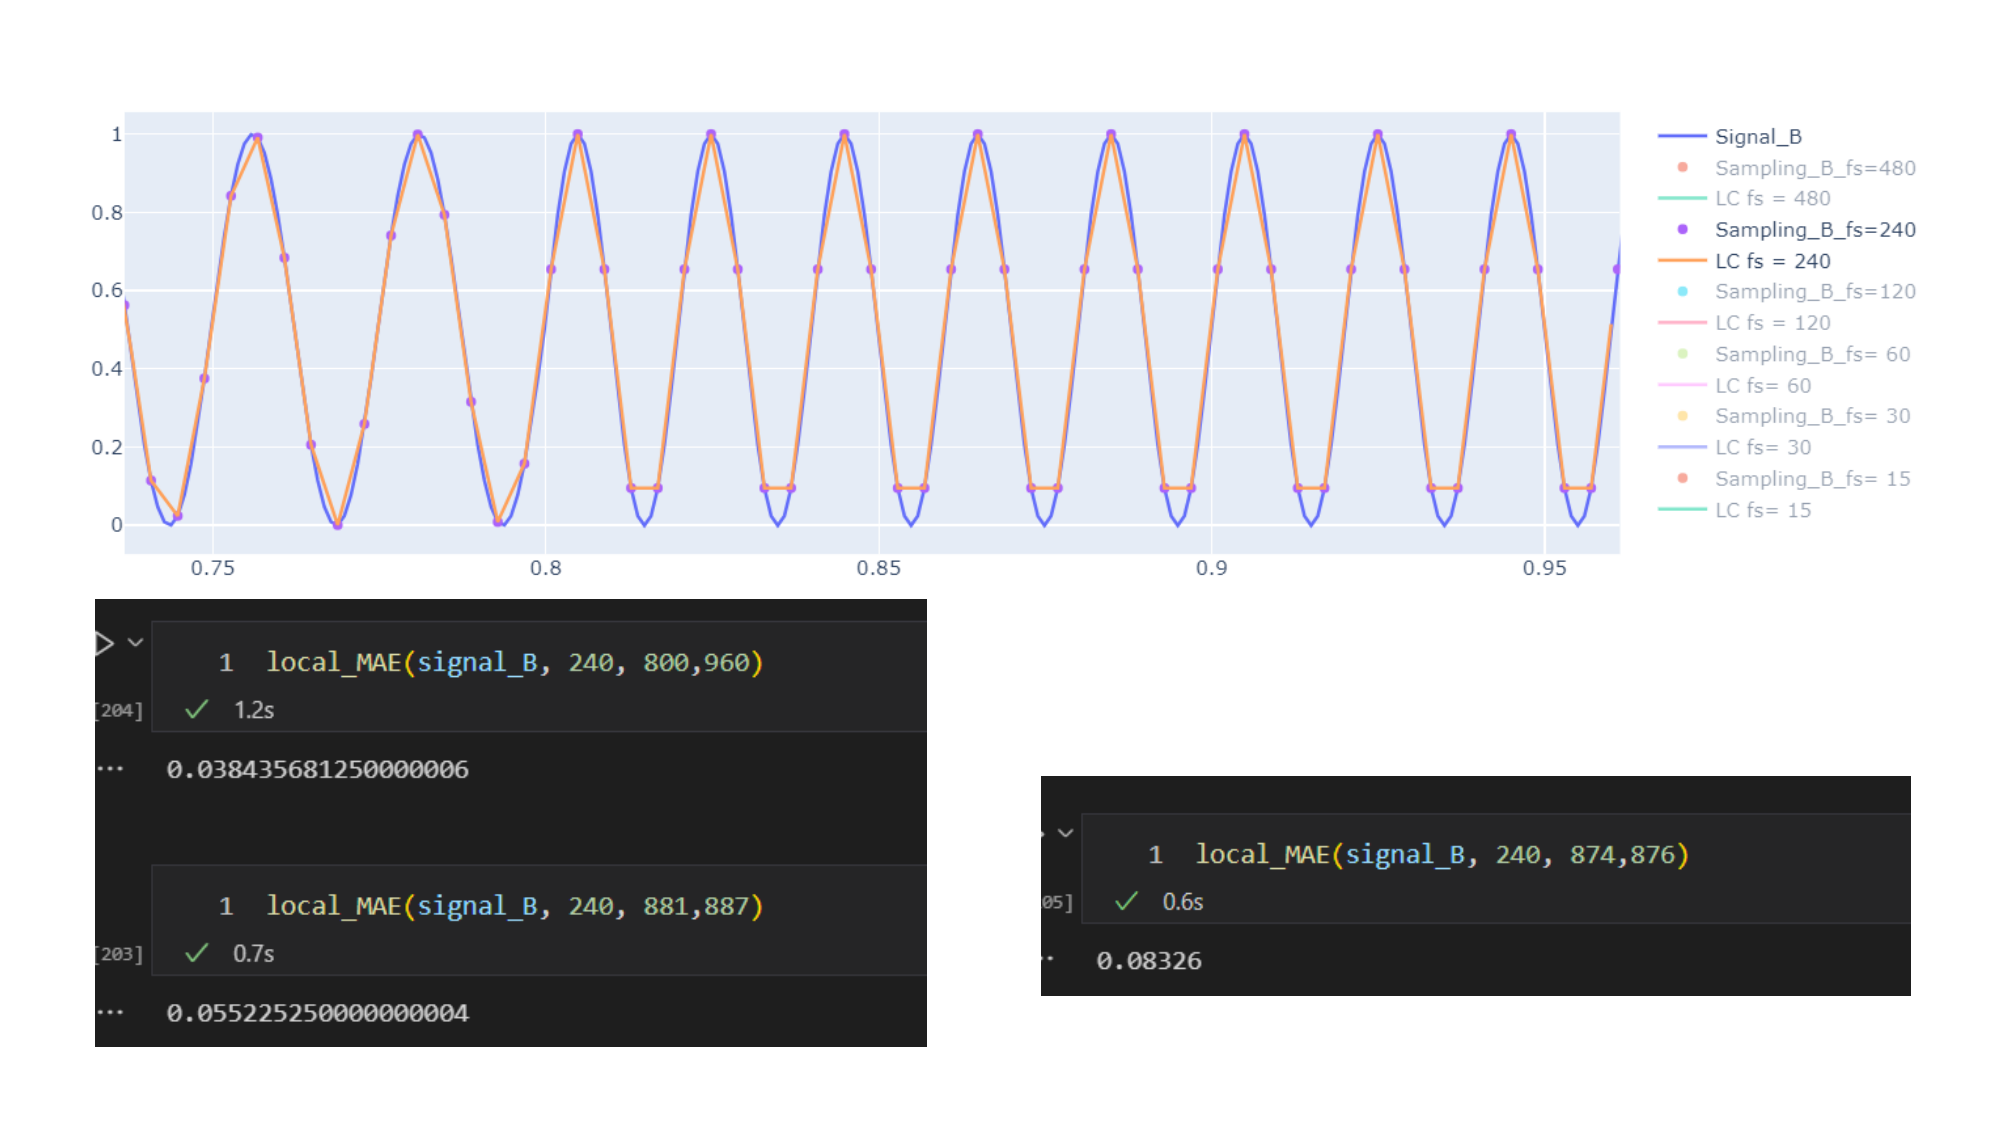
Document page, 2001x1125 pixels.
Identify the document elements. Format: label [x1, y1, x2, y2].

picture [95, 599, 927, 1047]
picture [1041, 776, 1911, 996]
list [45, 77, 1935, 600]
